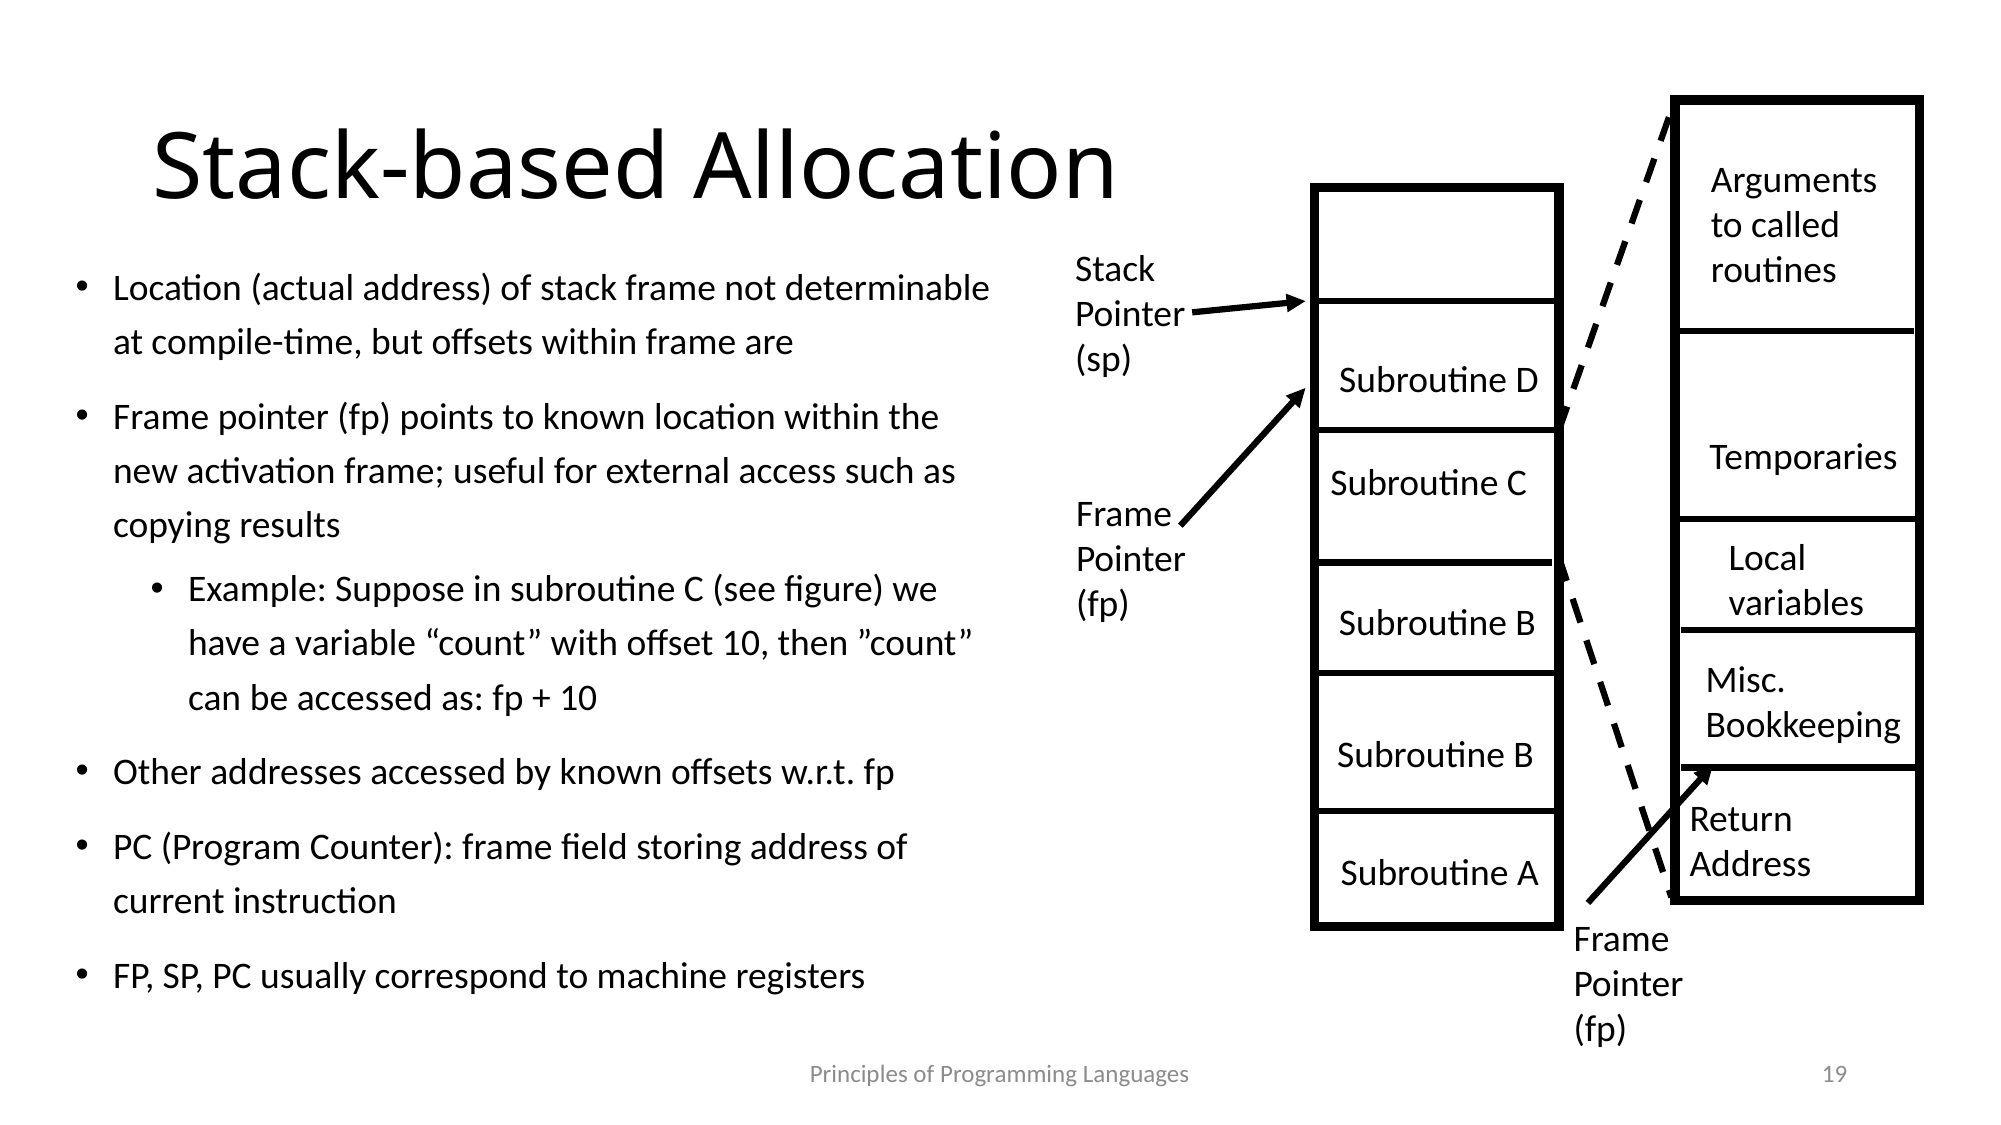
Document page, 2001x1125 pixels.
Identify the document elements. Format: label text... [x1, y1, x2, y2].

text_box Frame Pointer (fp) [1061, 481, 1202, 632]
text_box Misc. Bookkeeping [1690, 647, 1917, 753]
text_box Stack Pointer (sp) [1060, 236, 1201, 387]
list Location (actual address) of stack frame not determinable at compile-time, but offsets within frame are Frame pointer (fp) points to known location within the new activation frame; useful for external access such as copying results Example: Suppose in subroutine C (see figure) we have a variable “count” with offset 10, then ”count” can be accessed as: fp + 10 Other addresses accessed by known offsets w.r.t. fp PC (Program Counter): frame field storing address of current instruction FP, SP, PC usually correspond to machine registers [60, 246, 1021, 961]
text_box [1674, 99, 1921, 902]
slide_number 19 [1412, 1042, 1863, 1103]
text_box Local variables [1713, 525, 1880, 629]
text_box Temporaries [1694, 424, 1913, 485]
text_box Subroutine B [1322, 722, 1550, 783]
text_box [1180, 388, 1306, 526]
text_box Subroutine D [1324, 347, 1554, 407]
text_box Subroutine B [1324, 590, 1552, 650]
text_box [1192, 301, 1306, 313]
text_box Subroutine A [1325, 840, 1554, 900]
text_box Return Address [1713, 786, 1902, 892]
text_box Arguments to called routines [1696, 147, 1912, 298]
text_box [1558, 557, 1672, 898]
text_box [1587, 765, 1713, 903]
text_box Frame Pointer (fp) [1558, 906, 1825, 1057]
title Stack-based Allocation [137, 59, 1863, 278]
text_box Subroutine C [1315, 450, 1543, 555]
footer Principles of Programming Languages [662, 1042, 1338, 1103]
text_box [1313, 186, 1560, 928]
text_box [1558, 99, 1675, 431]
